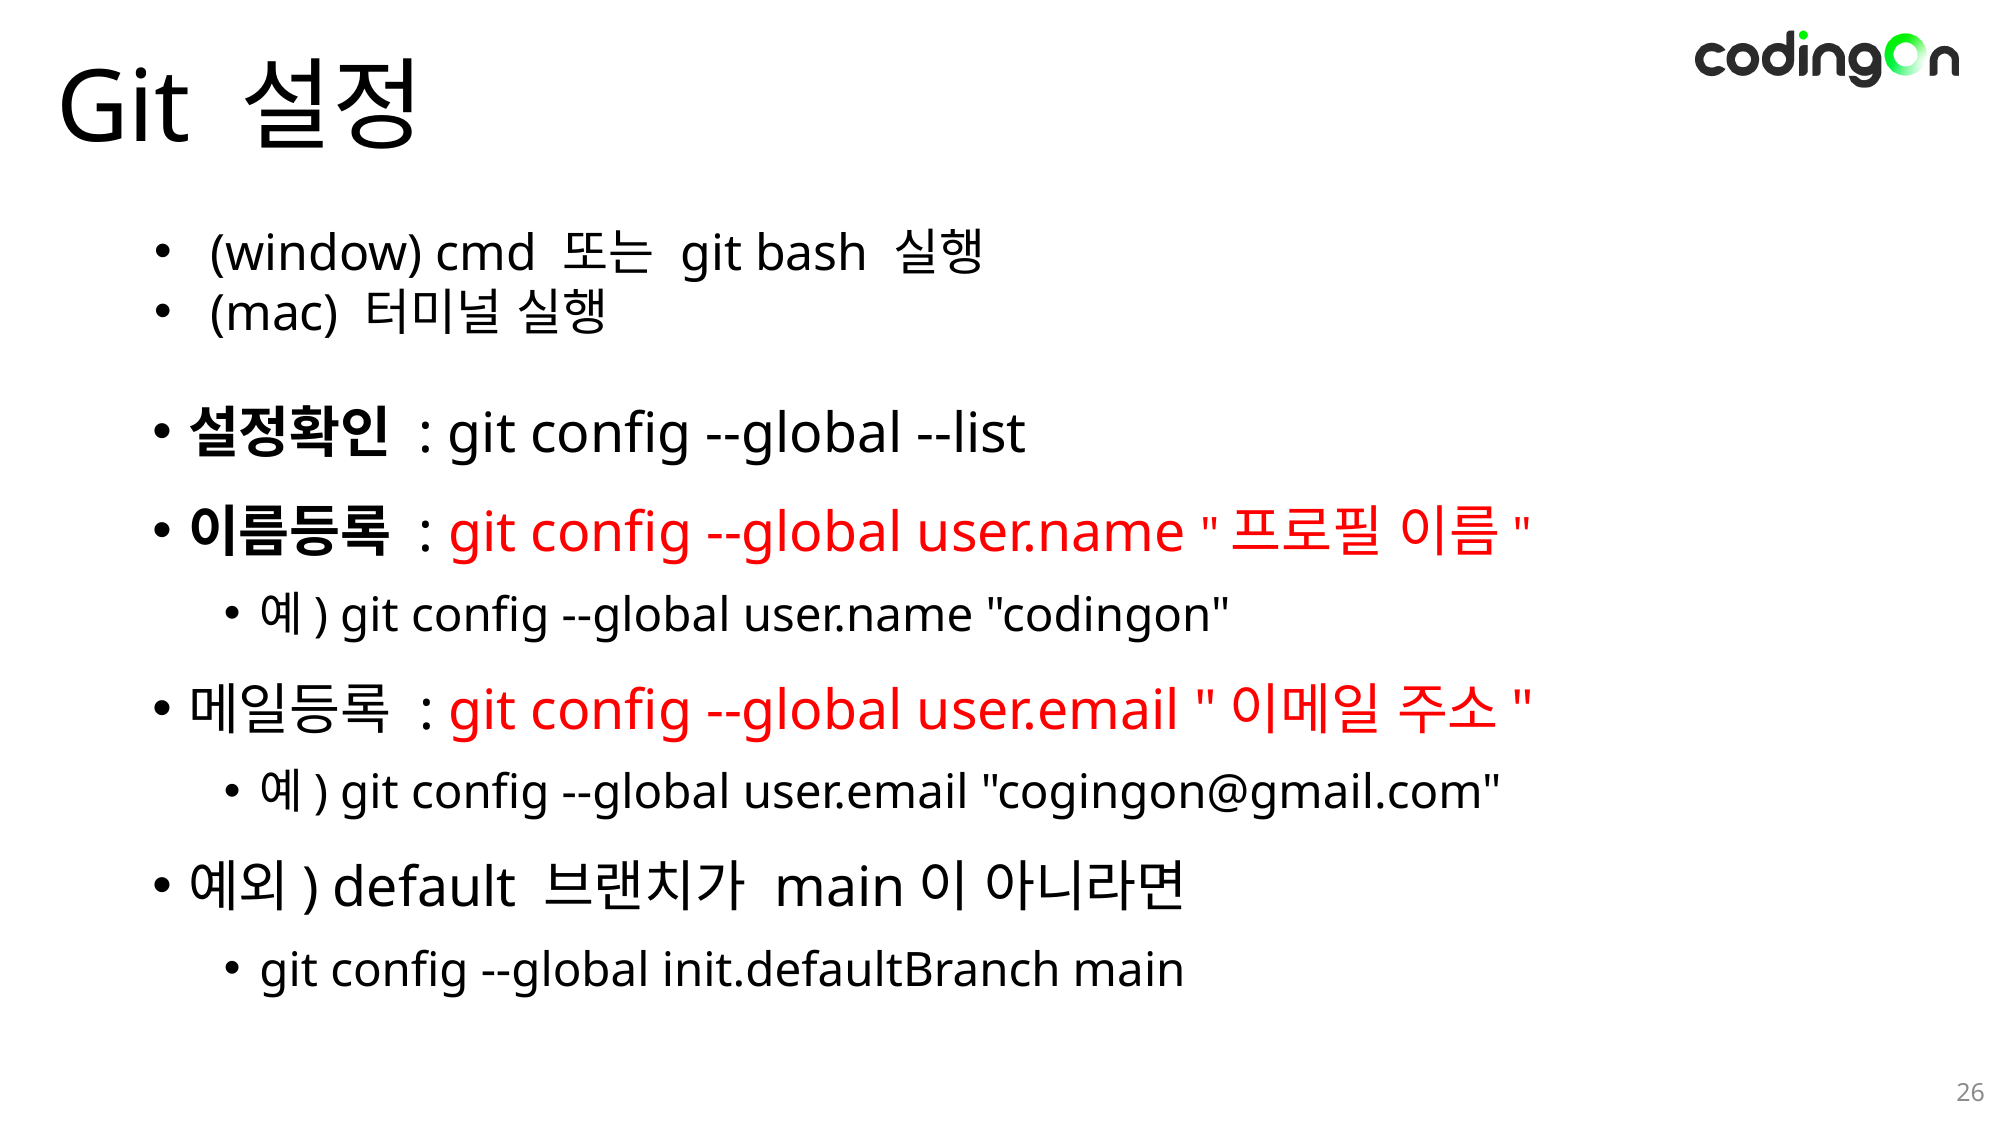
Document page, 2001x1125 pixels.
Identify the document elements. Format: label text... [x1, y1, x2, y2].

text_box (window) cmd 또는 git bash 실행 (mac) 터미널 실행 [64, 213, 1152, 349]
picture [1767, 30, 1959, 88]
list 설정확인 : git config --global --list 이름등록 : git config --global user.name "프로필 이름" 예) git config --global user.name "codingon" 메일등록 : git config --global user.email "이메일 주소" 예) git config --global user.email "cogingon@gmail.com" 예외) default 브랜치가 main이 아니라면 git config --global init.defaultBranch main [137, 376, 1863, 1010]
title Git 설정 [41, 0, 1767, 218]
slide_number 26 [1550, 1063, 2000, 1124]
